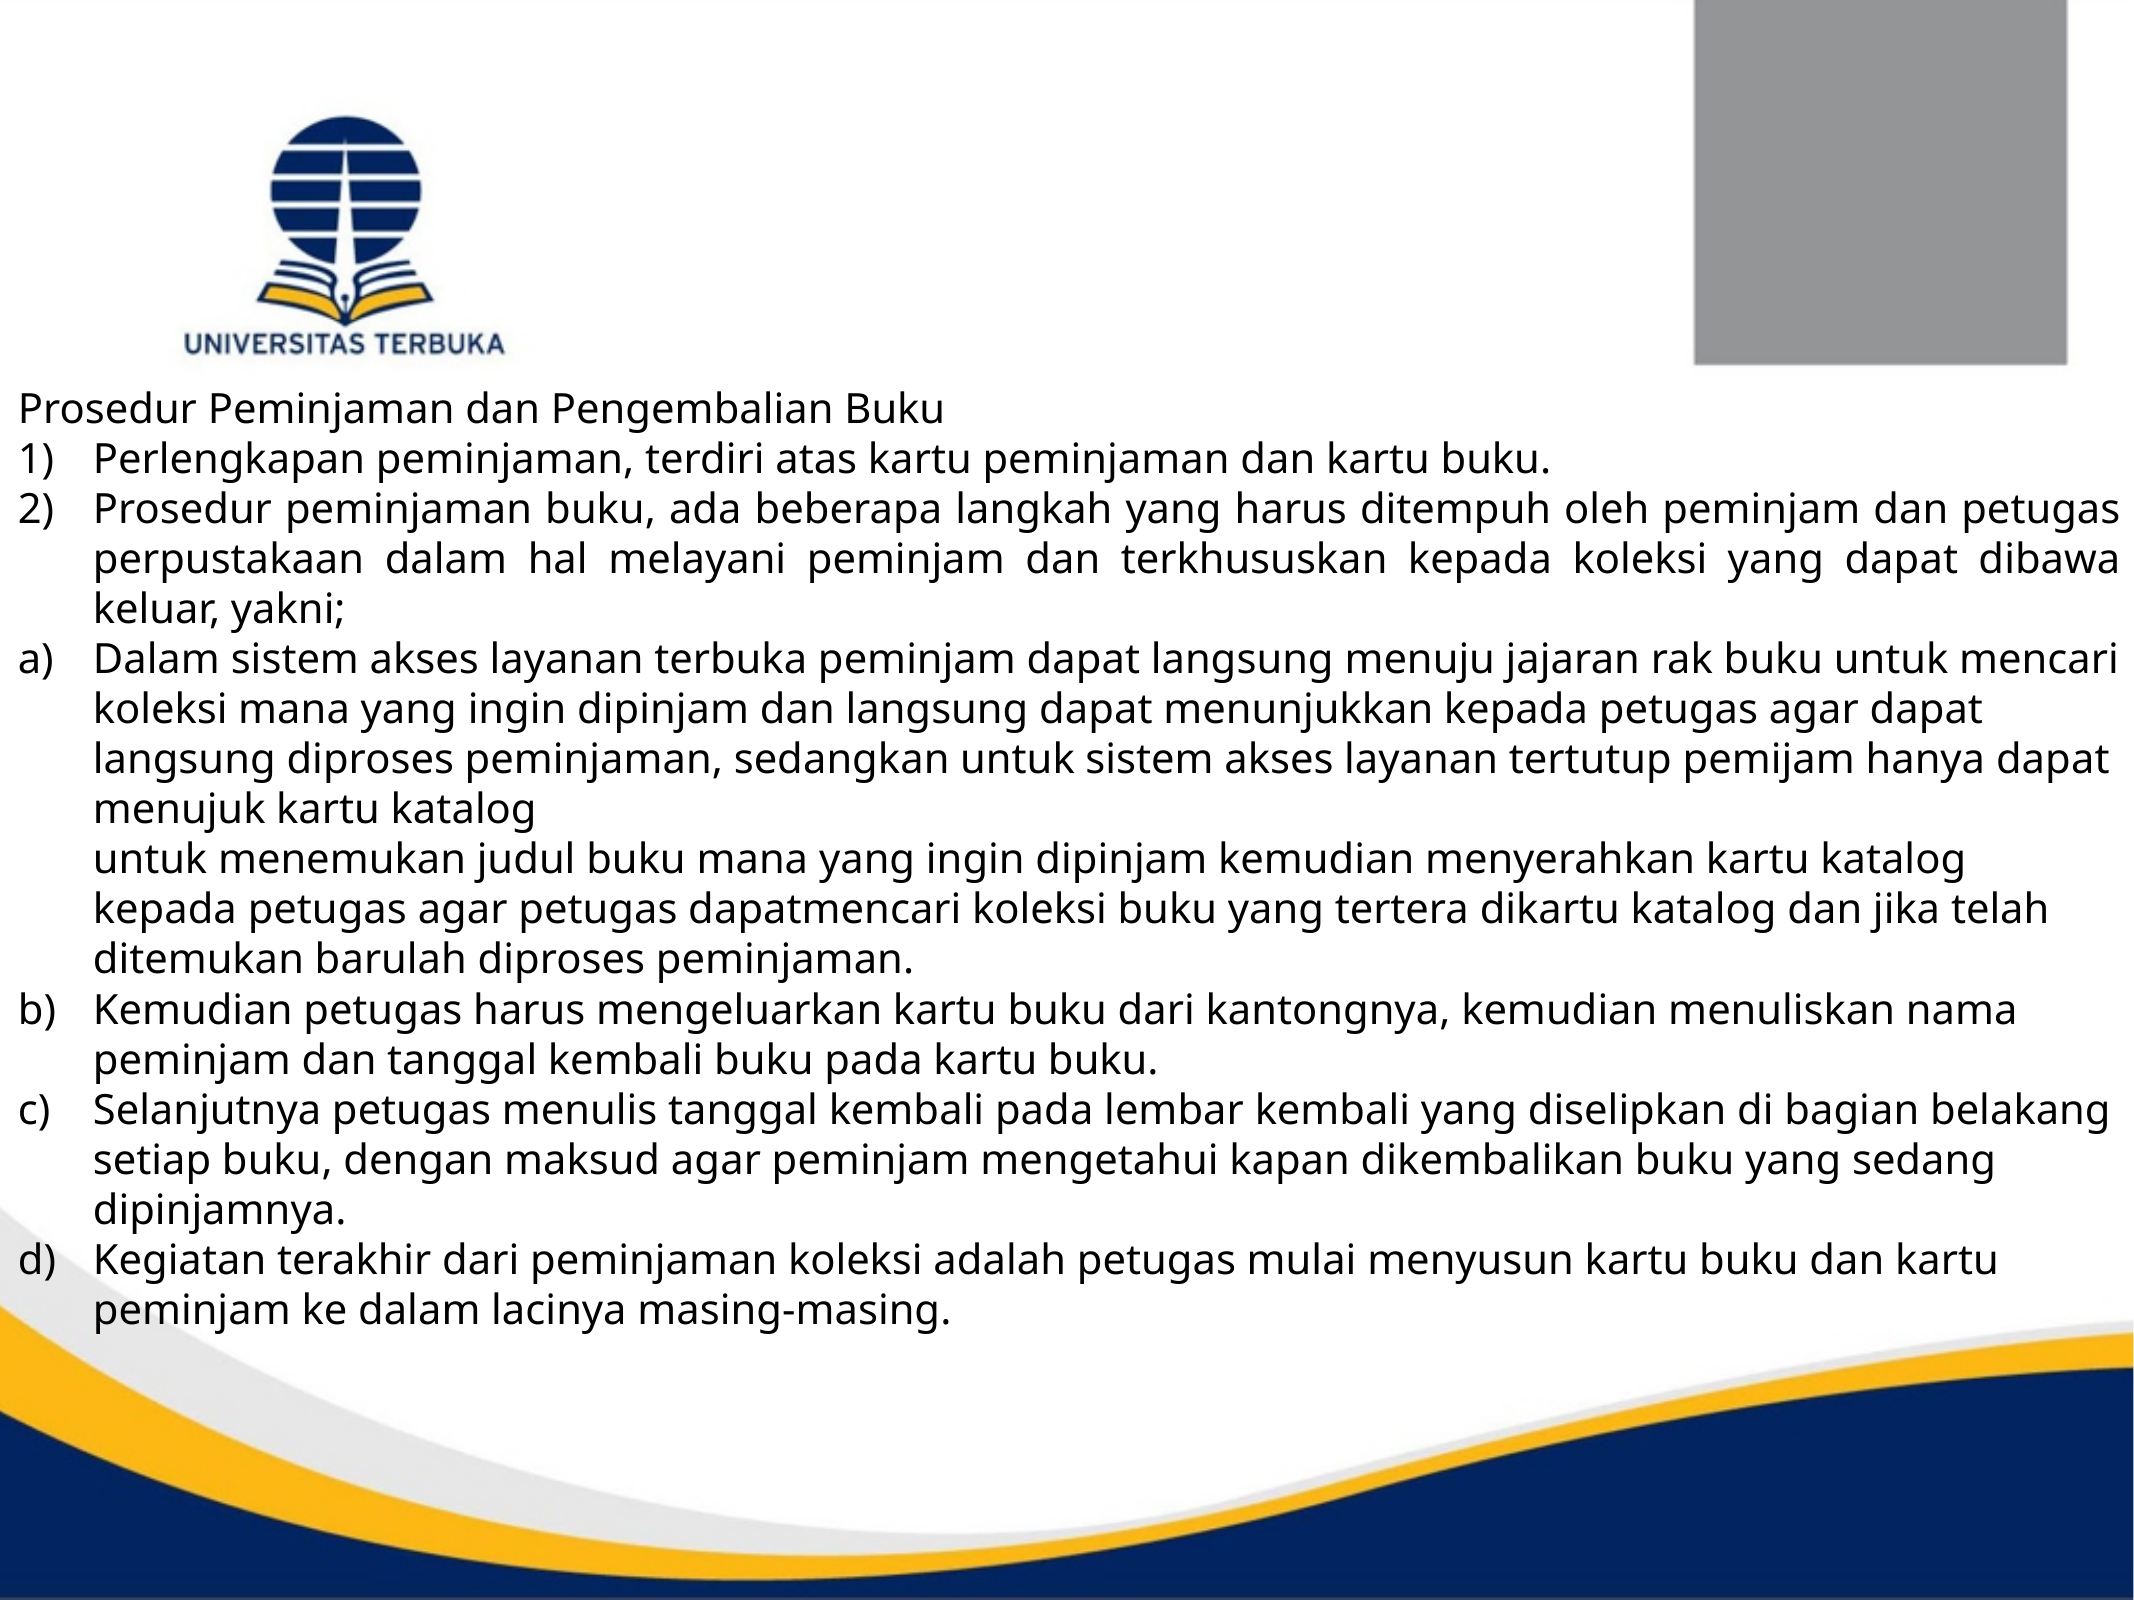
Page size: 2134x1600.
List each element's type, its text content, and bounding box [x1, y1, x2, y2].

text_box Prosedur Peminjaman dan Pengembalian Buku Perlengkapan peminjaman, terdiri atas kartu peminjaman dan kartu buku. Prosedur peminjaman buku, ada beberapa langkah yang harus ditempuh oleh peminjam dan petugas perpustakaan dalam hal melayani peminjam dan terkhususkan kepada koleksi yang dapat dibawa keluar, yakni; Dalam sistem akses layanan terbuka peminjam dapat langsung menuju jajaran rak buku untuk mencari koleksi mana yang ingin dipinjam dan langsung dapat menunjukkan kepada petugas agar dapat langsung diproses peminjaman, sedangkan untuk sistem akses layanan tertutup pemijam hanya dapat menujuk kartu katalog untuk menemukan judul buku mana yang ingin dipinjam kemudian menyerahkan kartu katalog kepada petugas agar petugas dapatmencari koleksi buku yang tertera dikartu katalog dan jika telah ditemukan barulah diproses peminjaman. Kemudian petugas harus mengeluarkan kartu buku dari kantongnya, kemudian menuliskan nama peminjam dan tanggal kembali buku pada kartu buku. Selanjutnya petugas menulis tanggal kembali pada lembar kembali yang diselipkan di bagian belakang setiap buku, dengan maksud agar peminjam mengetahui kapan dikembalikan buku yang sedang dipinjamnya. Kegiatan terakhir dari peminjaman koleksi adalah petugas mulai menyusun kartu buku dan kartu peminjam ke dalam lacinya masing-masing. [3, 374, 2134, 1340]
picture [0, 0, 2134, 1600]
